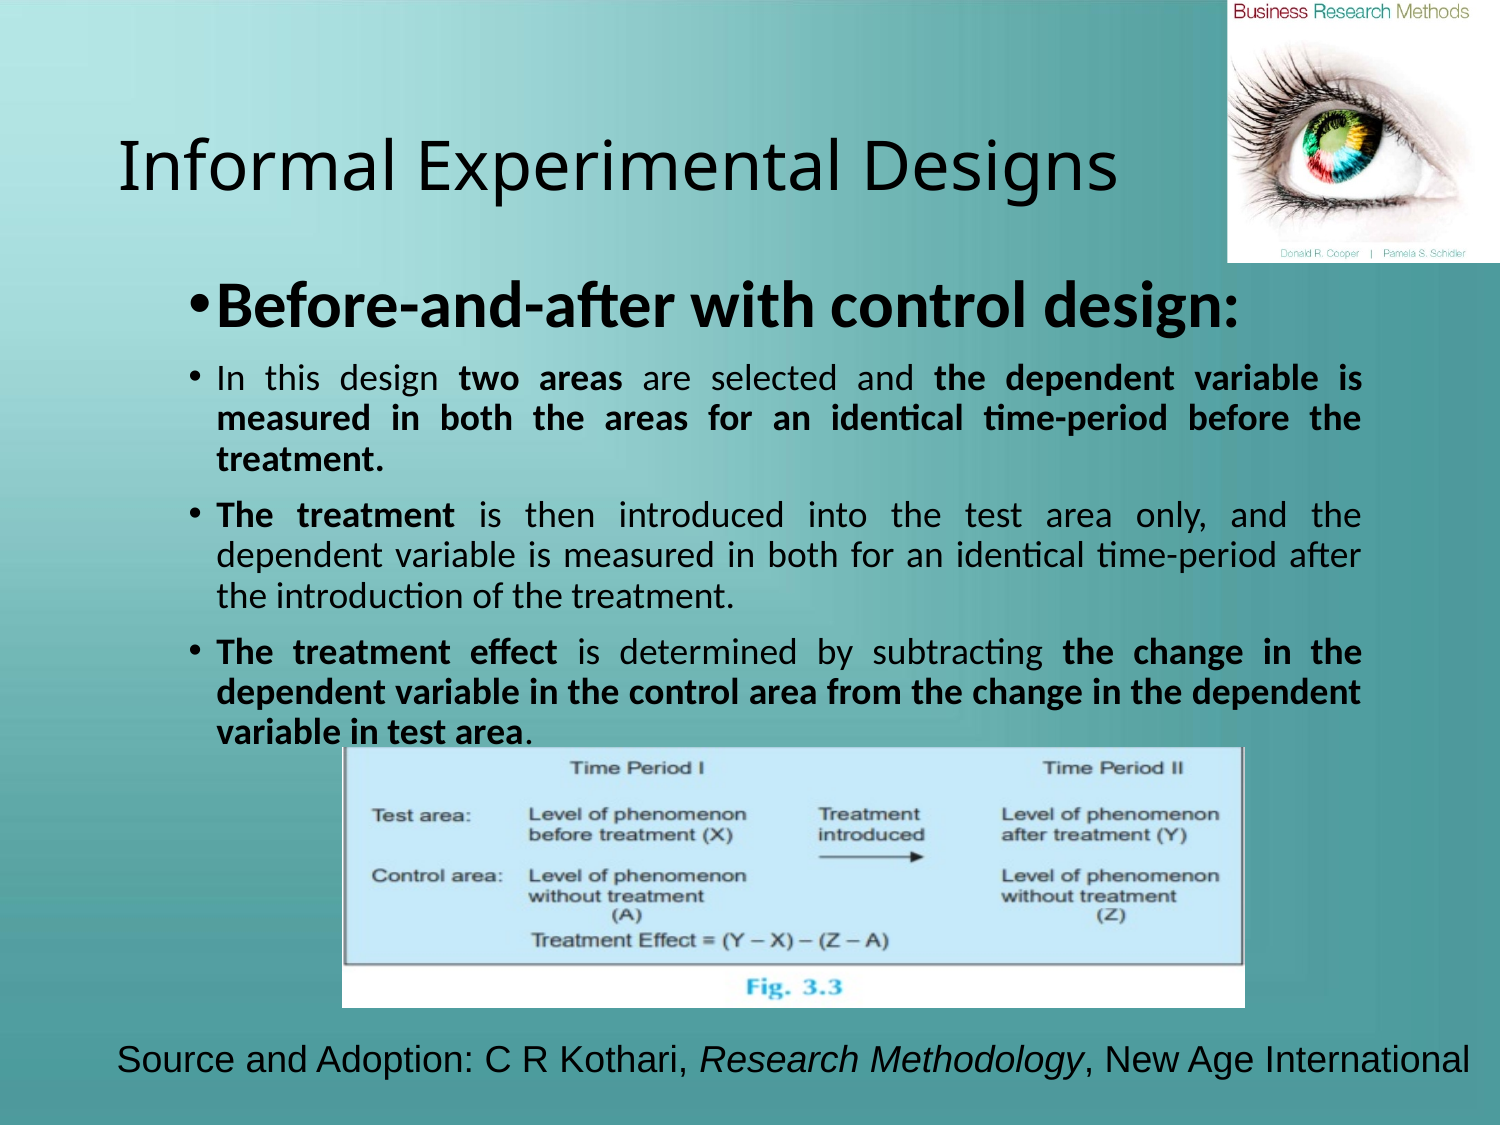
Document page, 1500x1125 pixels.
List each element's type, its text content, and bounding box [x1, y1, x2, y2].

title Informal Experimental Designs [103, 59, 1397, 278]
text_box Source and Adoption: C R Kothari, Research Methodology, New Age International [87, 1027, 1500, 1087]
picture [0, 0, 1500, 1125]
list Before-and-after with control design: In this design two areas are selected and the dependent variable is measured in both the areas for an identical time-period before the treatment. The treatment is then introduced into the test area only, and the dependent variable is measured in both for an identical time-period after the introduction of the treatment. The treatment effect is determined by subtracting the change in the dependent variable in the control area from the change in the dependent variable in test area. [173, 262, 1379, 909]
